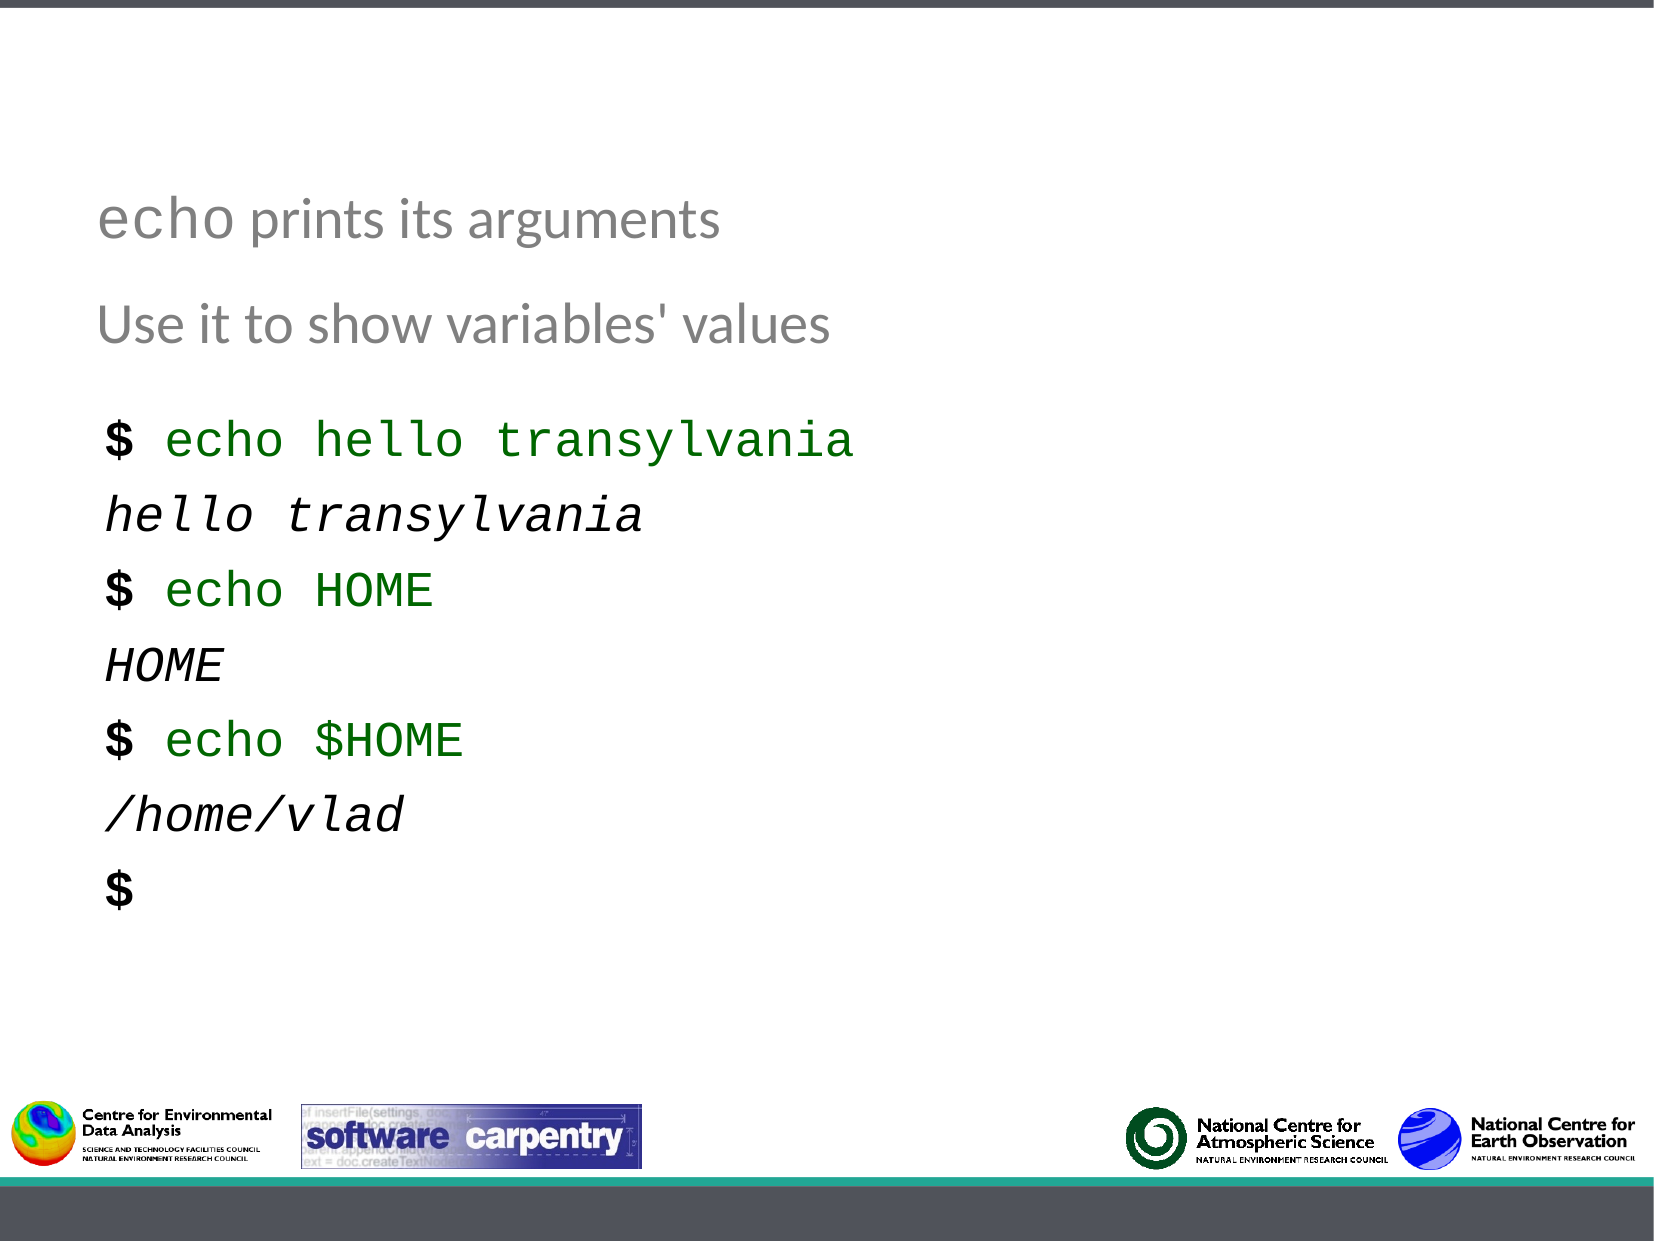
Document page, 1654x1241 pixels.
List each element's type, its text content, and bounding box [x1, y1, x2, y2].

text_box echo prints its arguments Use it to show variables' values [81, 137, 996, 364]
text_box $ echo hello transylvania hello transylvania $ echo HOME HOME $ echo $HOME /home/vlad $ [89, 383, 1512, 1084]
picture [0, 0, 1654, 1241]
